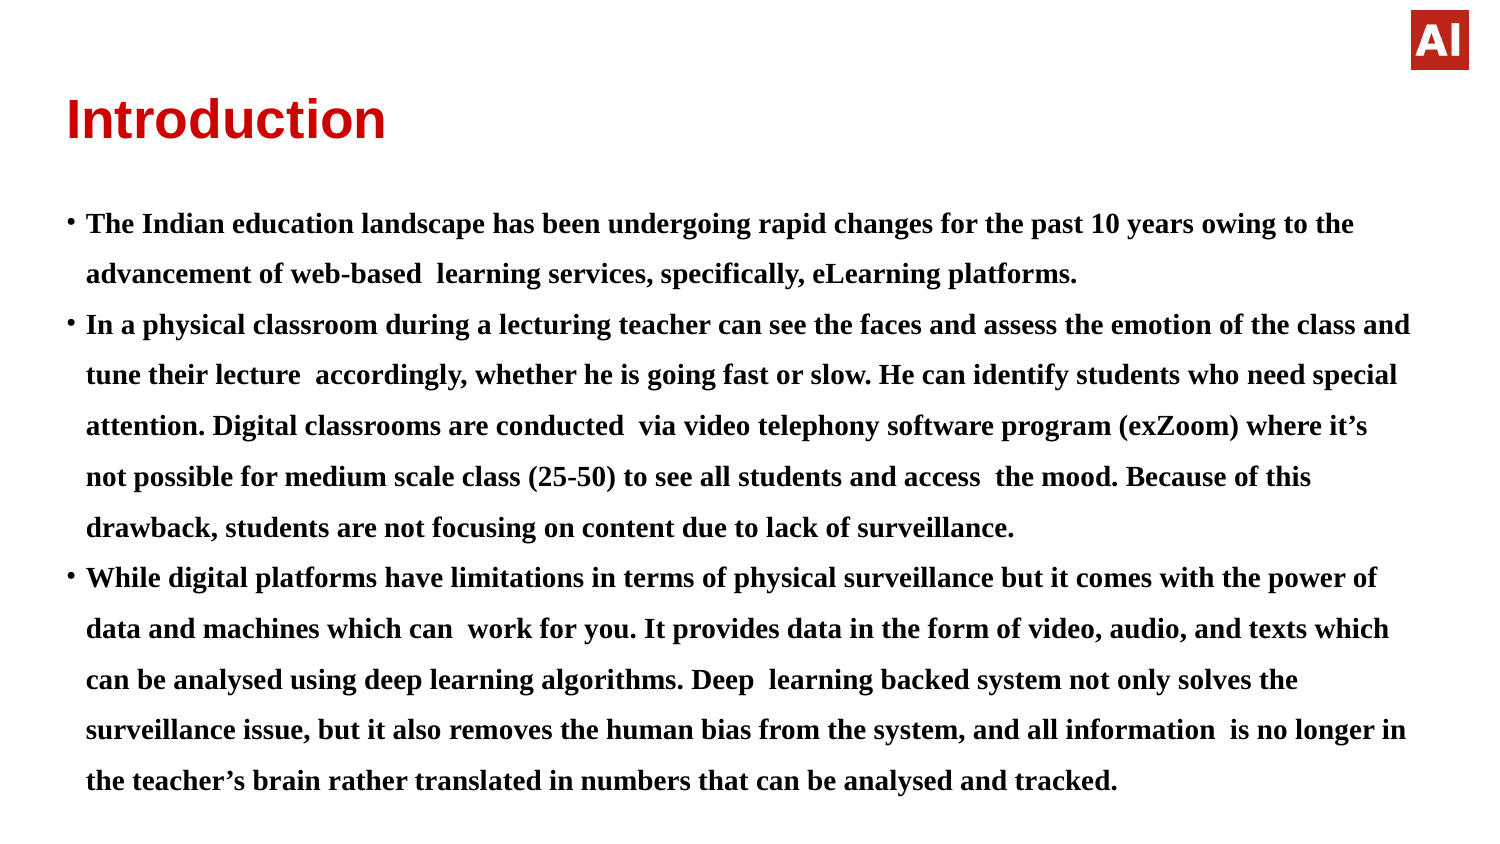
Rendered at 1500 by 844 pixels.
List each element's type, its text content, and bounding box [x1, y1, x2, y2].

text_box The Indian education landscape has been undergoing rapid changes for the past 10 years owing to the advancement of web-based learning services, specifically, eLearning platforms. In a physical classroom during a lecturing teacher can see the faces and assess the emotion of the class and tune their lecture accordingly, whether he is going fast or slow. He can identify students who need special attention. Digital classrooms are conducted via video telephony software program (exZoom) where it’s not possible for medium scale class (25-50) to see all students and access the mood. Because of this drawback, students are not focusing on content due to lack of surveillance. While digital platforms have limitations in terms of physical surveillance but it comes with the power of data and machines which can work for you. It provides data in the form of video, audio, and texts which can be analysed using deep learning algorithms. Deep learning backed system not only solves the surveillance issue, but it also removes the human bias from the system, and all information is no longer in the teacher’s brain rather translated in numbers that can be analysed and tracked. [64, 186, 1432, 797]
title Introduction [64, 80, 395, 186]
picture [1411, 10, 1469, 70]
